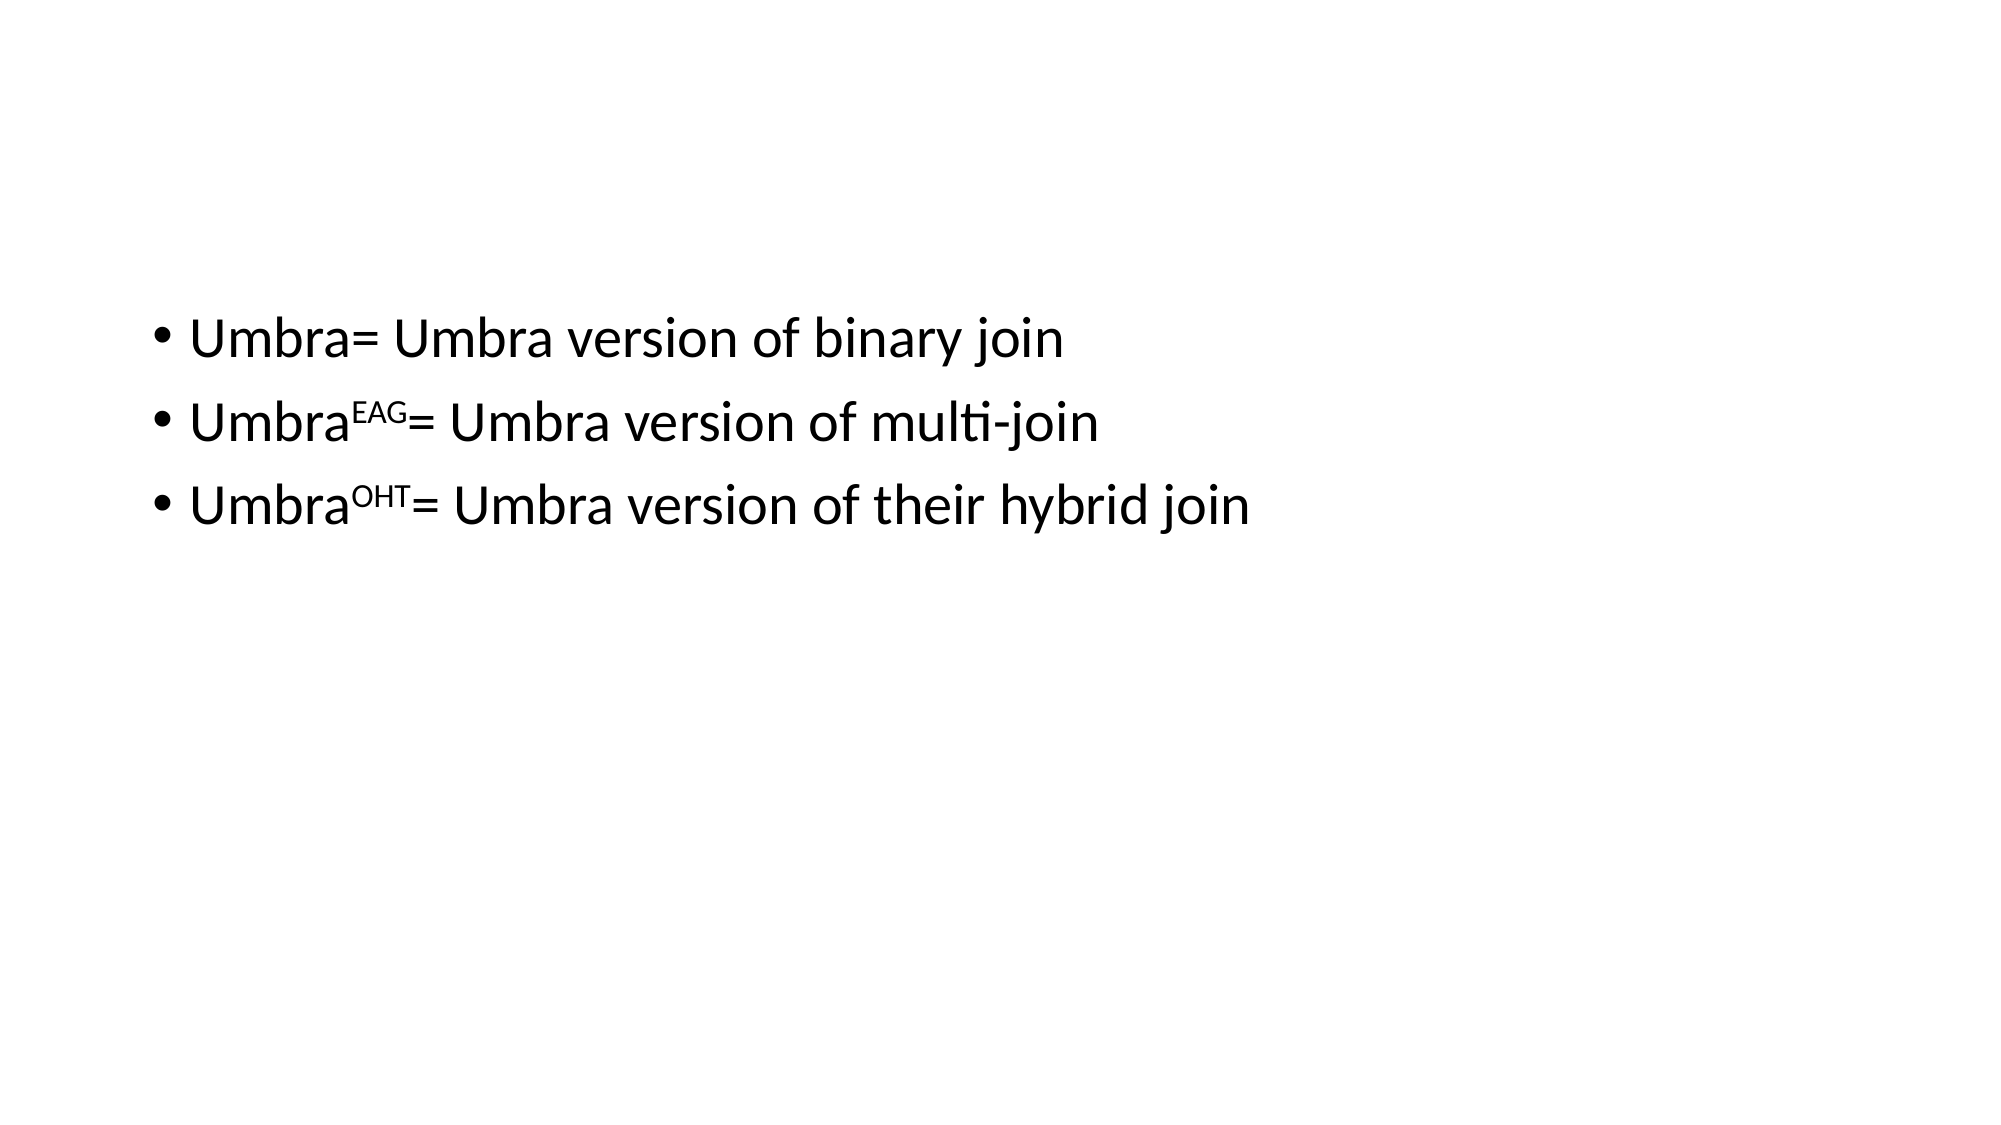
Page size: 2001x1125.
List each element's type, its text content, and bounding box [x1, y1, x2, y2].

list Umbra= Umbra version of binary join UmbraEAG= Umbra version of multi-join UmbraOHT= Umbra version of their hybrid join [137, 299, 1863, 1014]
